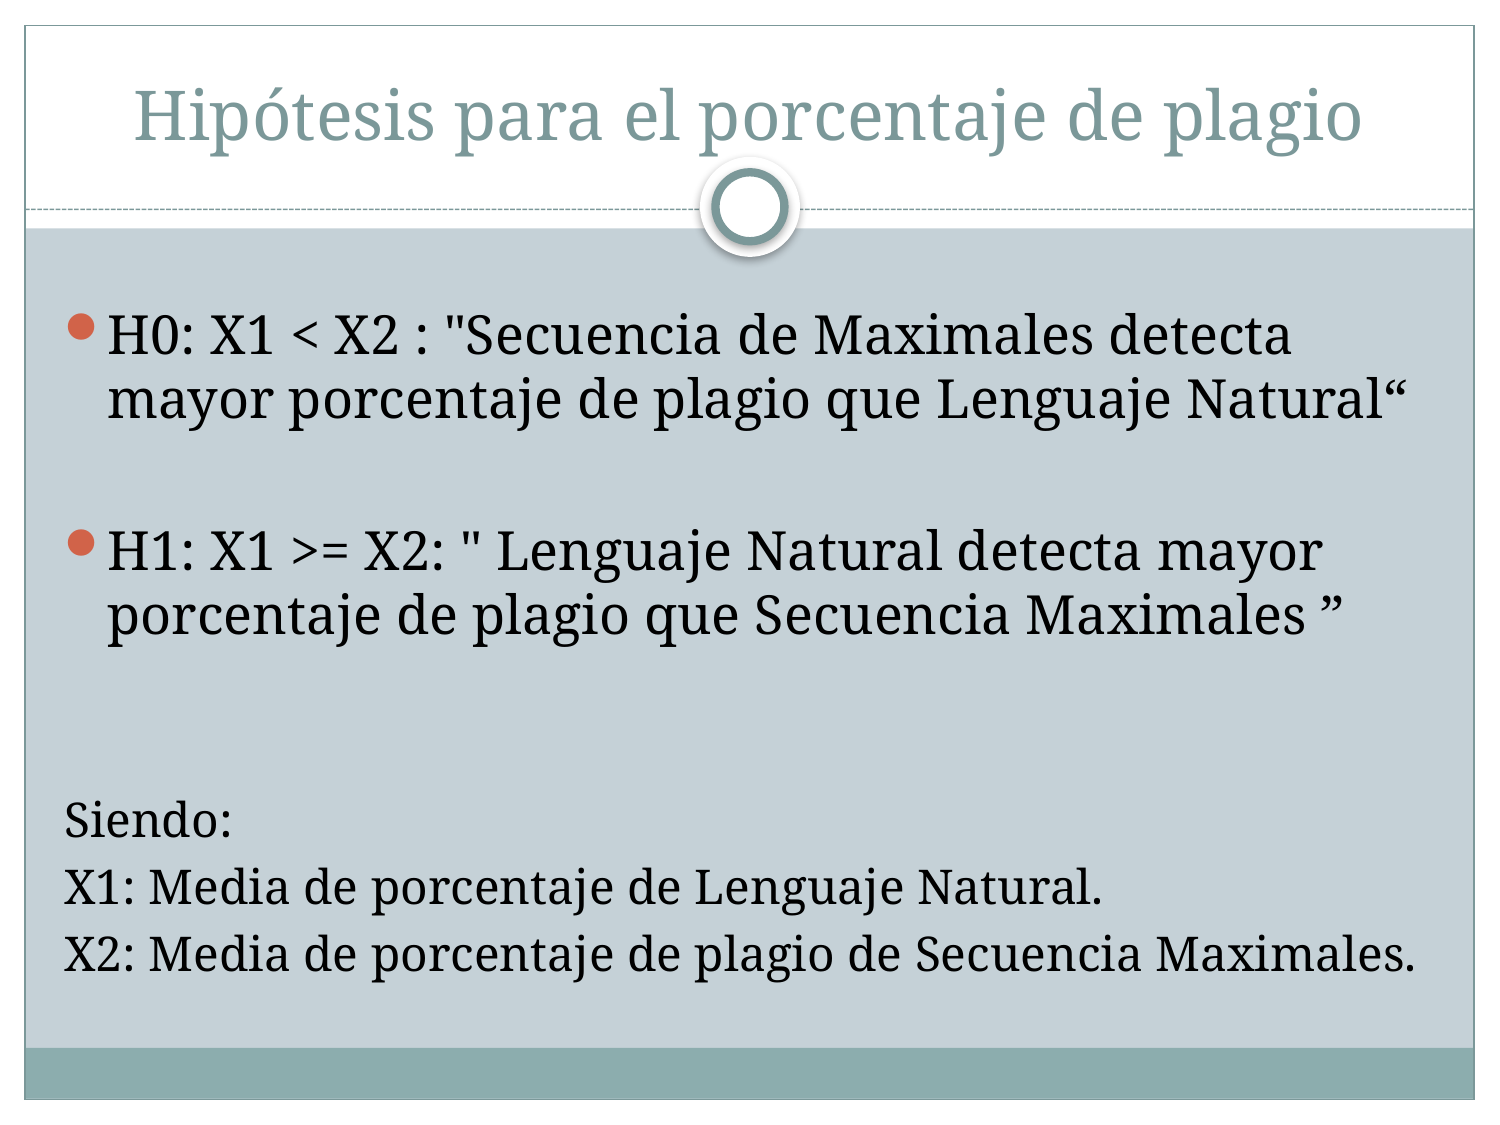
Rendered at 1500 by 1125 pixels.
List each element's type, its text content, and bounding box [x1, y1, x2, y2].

list H0: X1 < X2 : "Secuencia de Maximales detecta mayor porcentaje de plagio que Lenguaje Natural“ H1: X1 >= X2: " Lenguaje Natural detecta mayor porcentaje de plagio que Secuencia Maximales ” Siendo: X1: Media de porcentaje de Lenguaje Natural. X2: Media de porcentaje de plagio de Secuencia Maximales. [49, 292, 1445, 1001]
title Hipótesis para el porcentaje de plagio [49, 37, 1450, 162]
